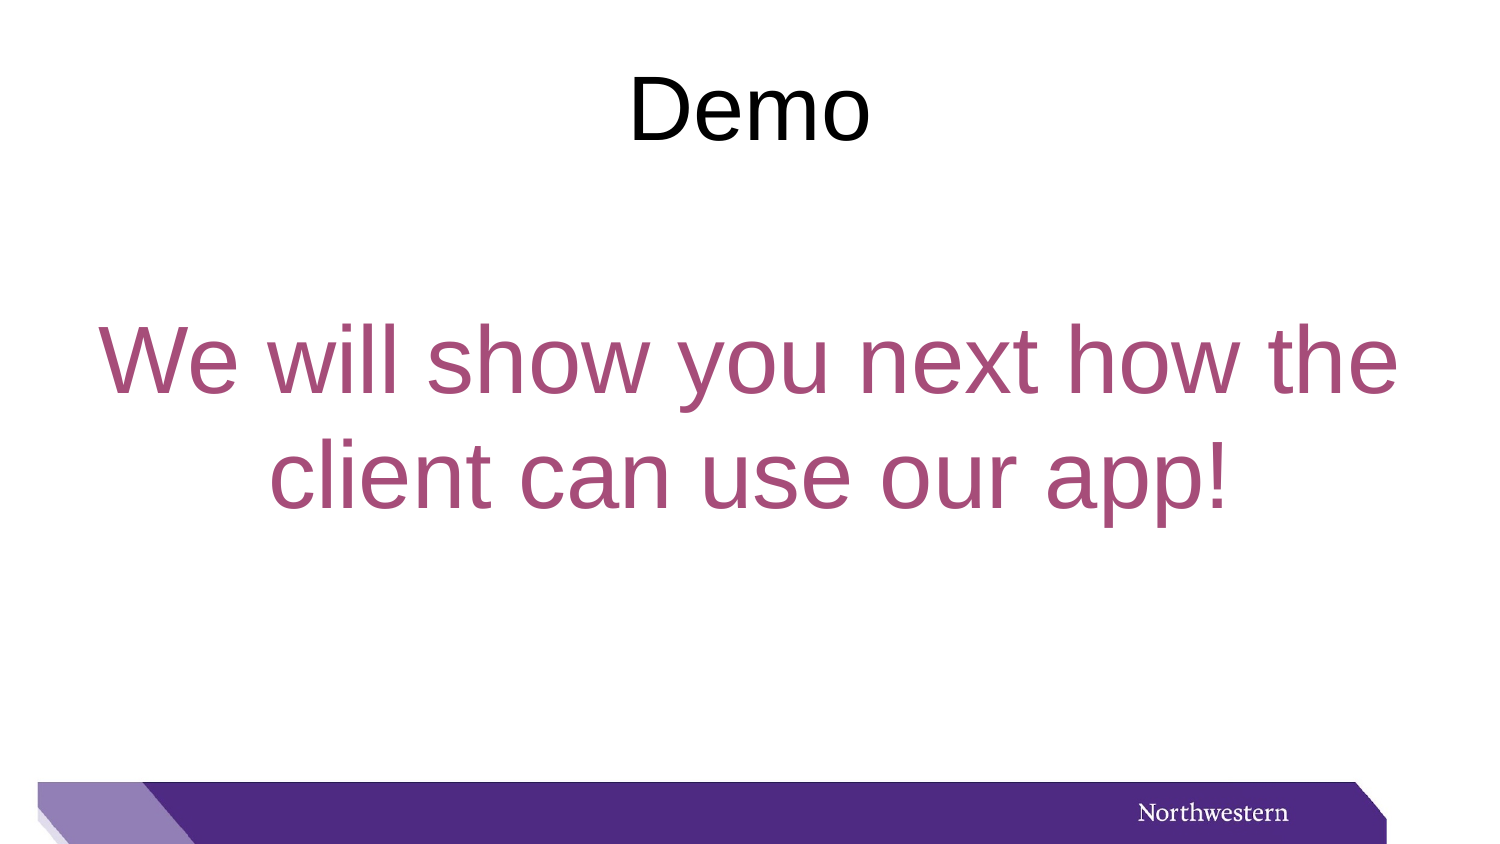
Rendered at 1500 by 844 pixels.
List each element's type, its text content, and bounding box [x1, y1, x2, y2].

picture [0, 0, 1499, 844]
list We will show you next how the client can use our app! [75, 196, 1425, 754]
title Demo [75, 33, 1425, 175]
